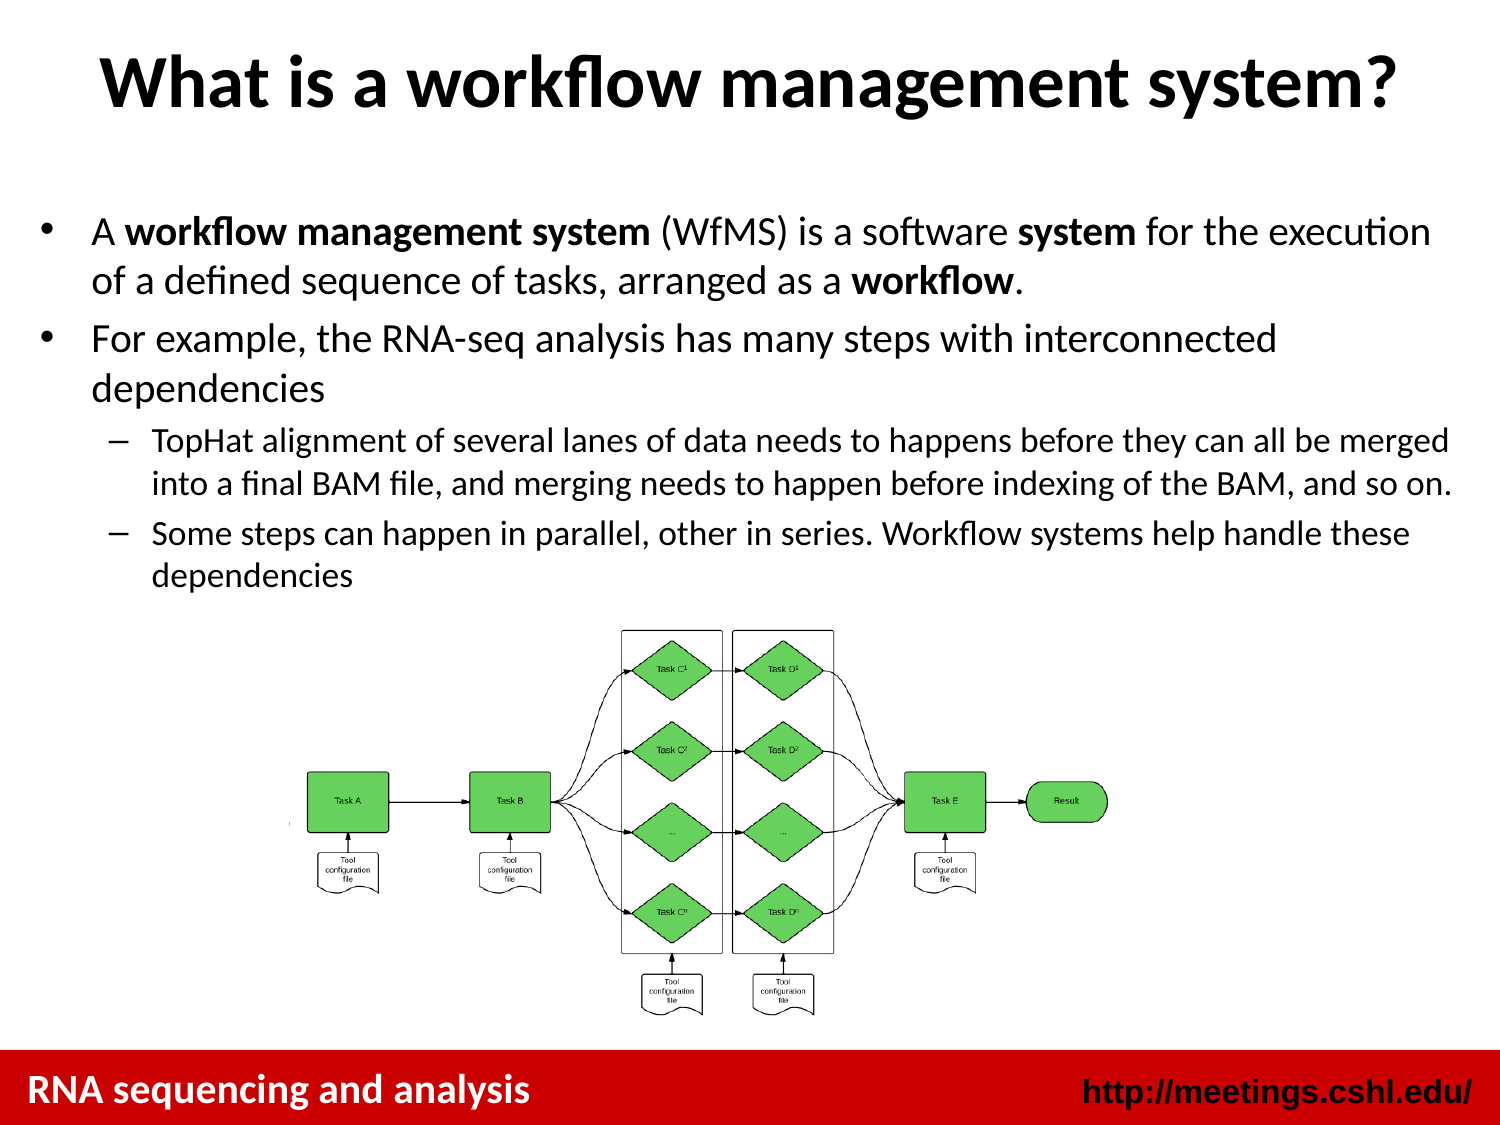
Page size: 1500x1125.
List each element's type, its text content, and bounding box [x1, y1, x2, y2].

list A workflow management system (WfMS) is a software system for the execution of a defined sequence of tasks, arranged as a workflow. For example, the RNA-seq analysis has many steps with interconnected dependencies TopHat alignment of several lanes of data needs to happens before they can all be merged into a final BAM file, and merging needs to happen before indexing of the BAM, and so on. Some steps can happen in parallel, other in series. Workflow systems help handle these dependencies [24, 196, 1475, 622]
title What is a workflow management system? [24, 0, 1475, 172]
picture [288, 617, 1117, 1029]
